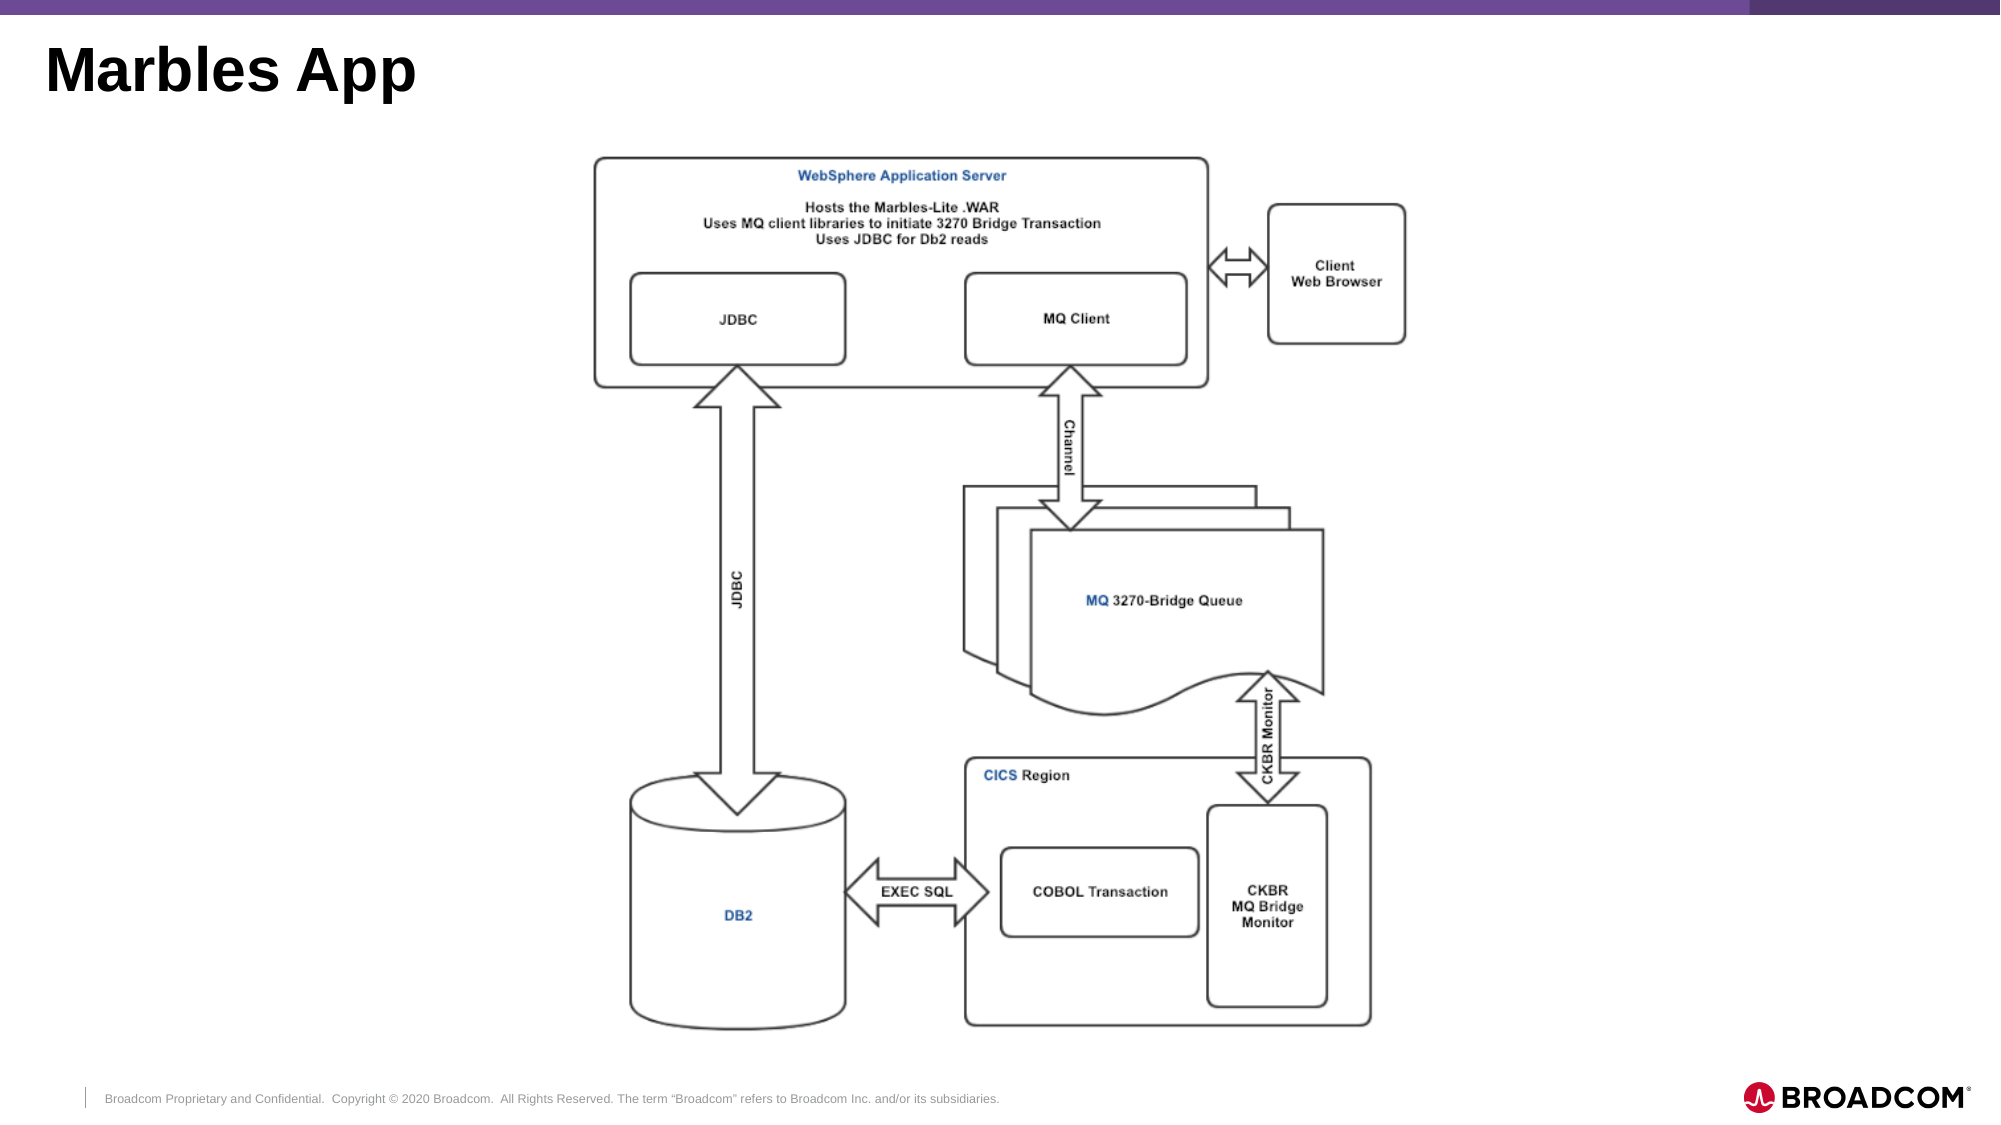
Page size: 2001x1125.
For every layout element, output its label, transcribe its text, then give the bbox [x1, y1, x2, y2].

title Marbles App [30, 29, 1970, 93]
picture [1743, 1080, 1972, 1114]
picture [566, 137, 1434, 1065]
